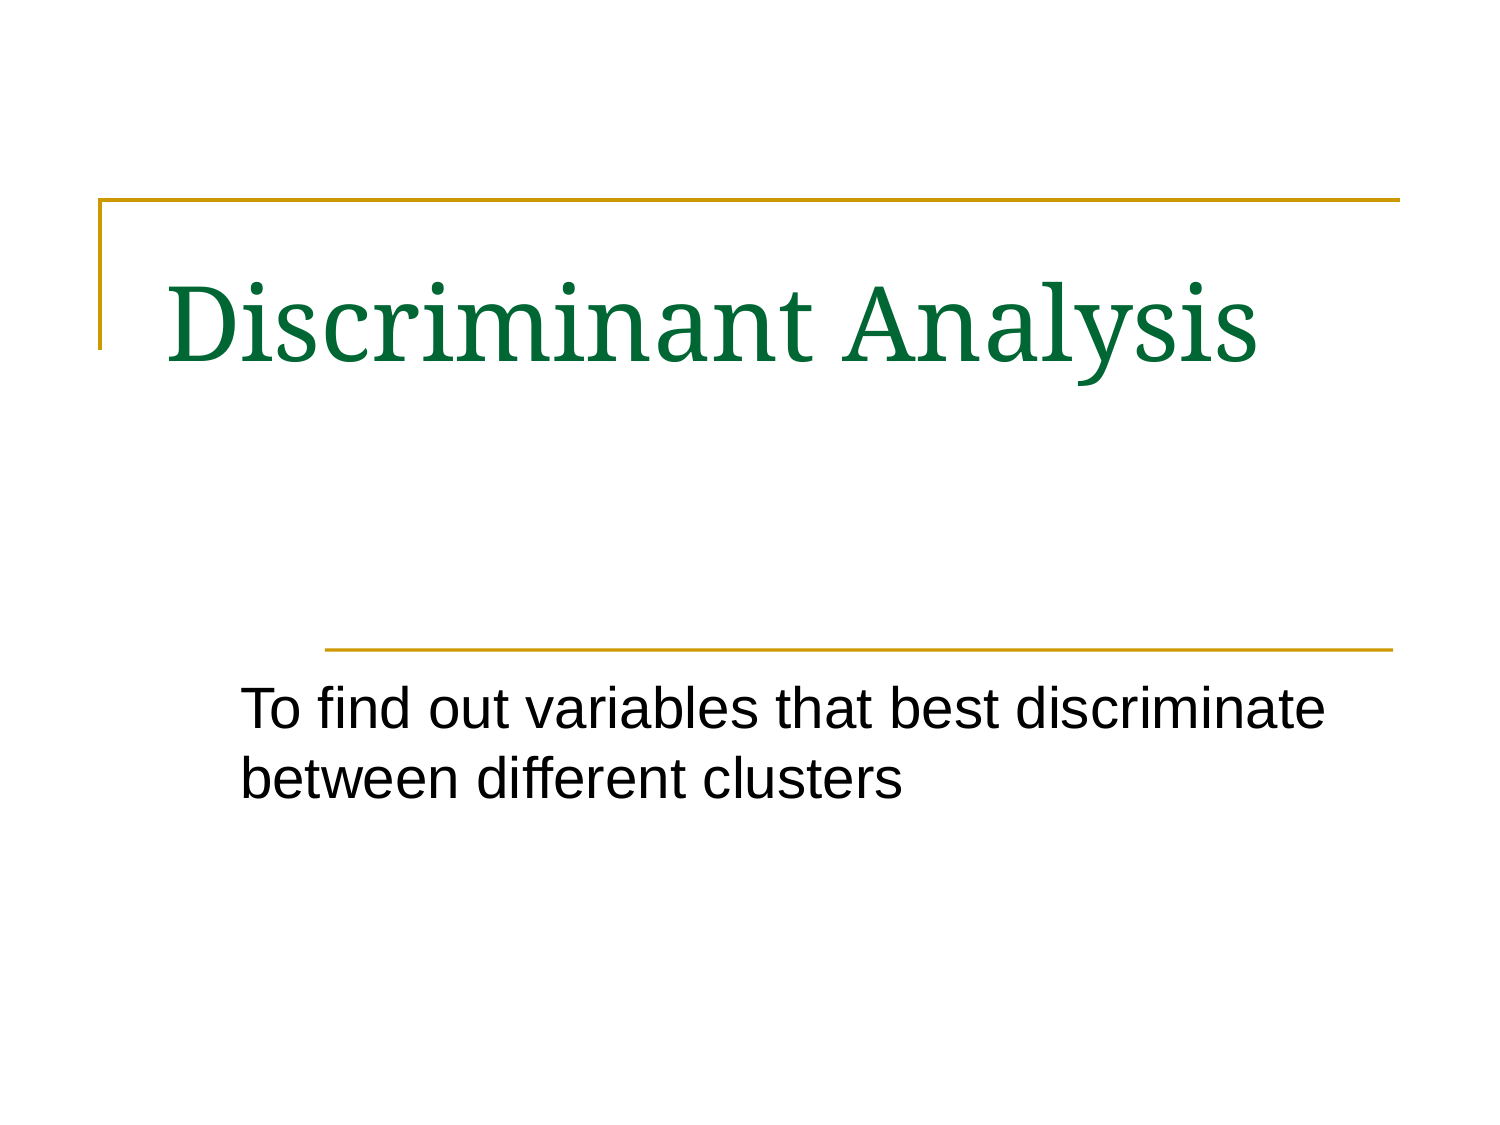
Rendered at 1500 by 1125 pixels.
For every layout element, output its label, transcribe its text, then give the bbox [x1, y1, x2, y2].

subtitle To find out variables that best discriminate between different clusters [225, 662, 1400, 950]
title Discriminant Analysis [150, 249, 1401, 538]
